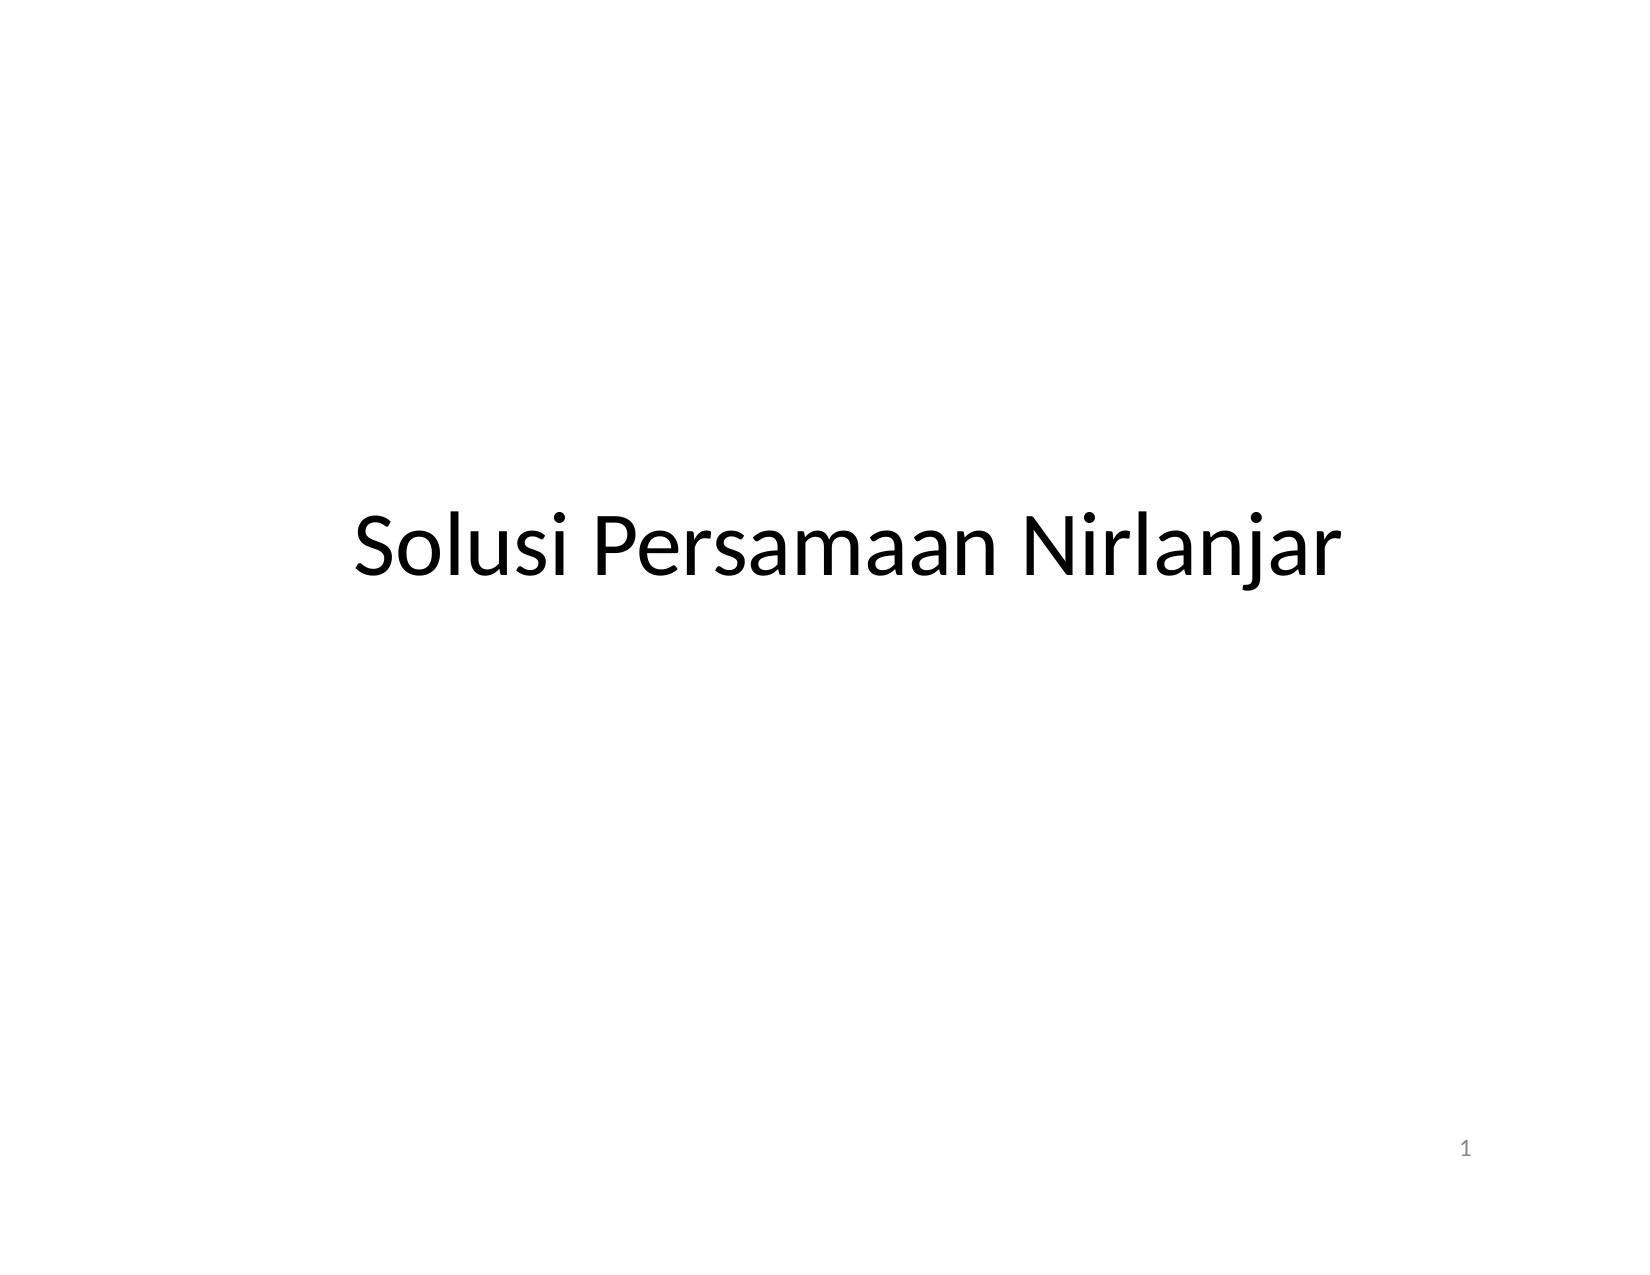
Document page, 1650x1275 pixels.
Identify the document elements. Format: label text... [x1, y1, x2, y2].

title Solusi Persamaan Nirlanjar [351, 481, 1349, 697]
slide_number 1 [1452, 1135, 1491, 1275]
